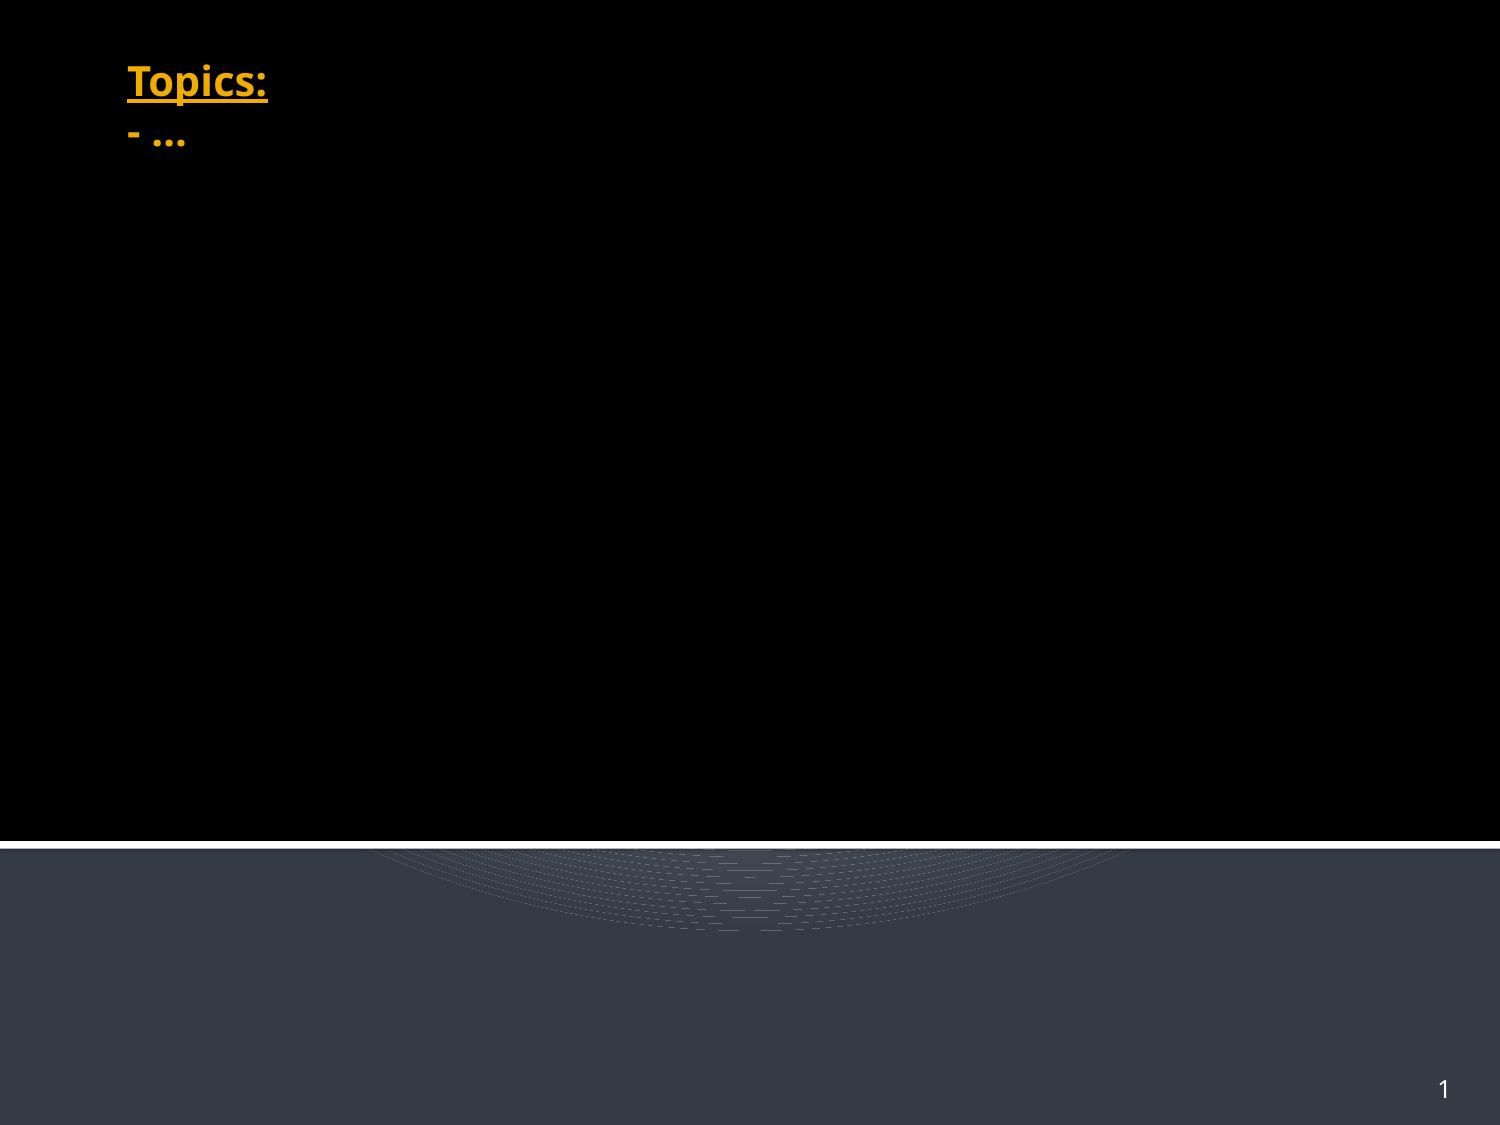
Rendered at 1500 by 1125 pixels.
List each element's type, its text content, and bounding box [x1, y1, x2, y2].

title Topics: - … [112, 54, 1388, 480]
slide_number 1 [1345, 1062, 1467, 1108]
